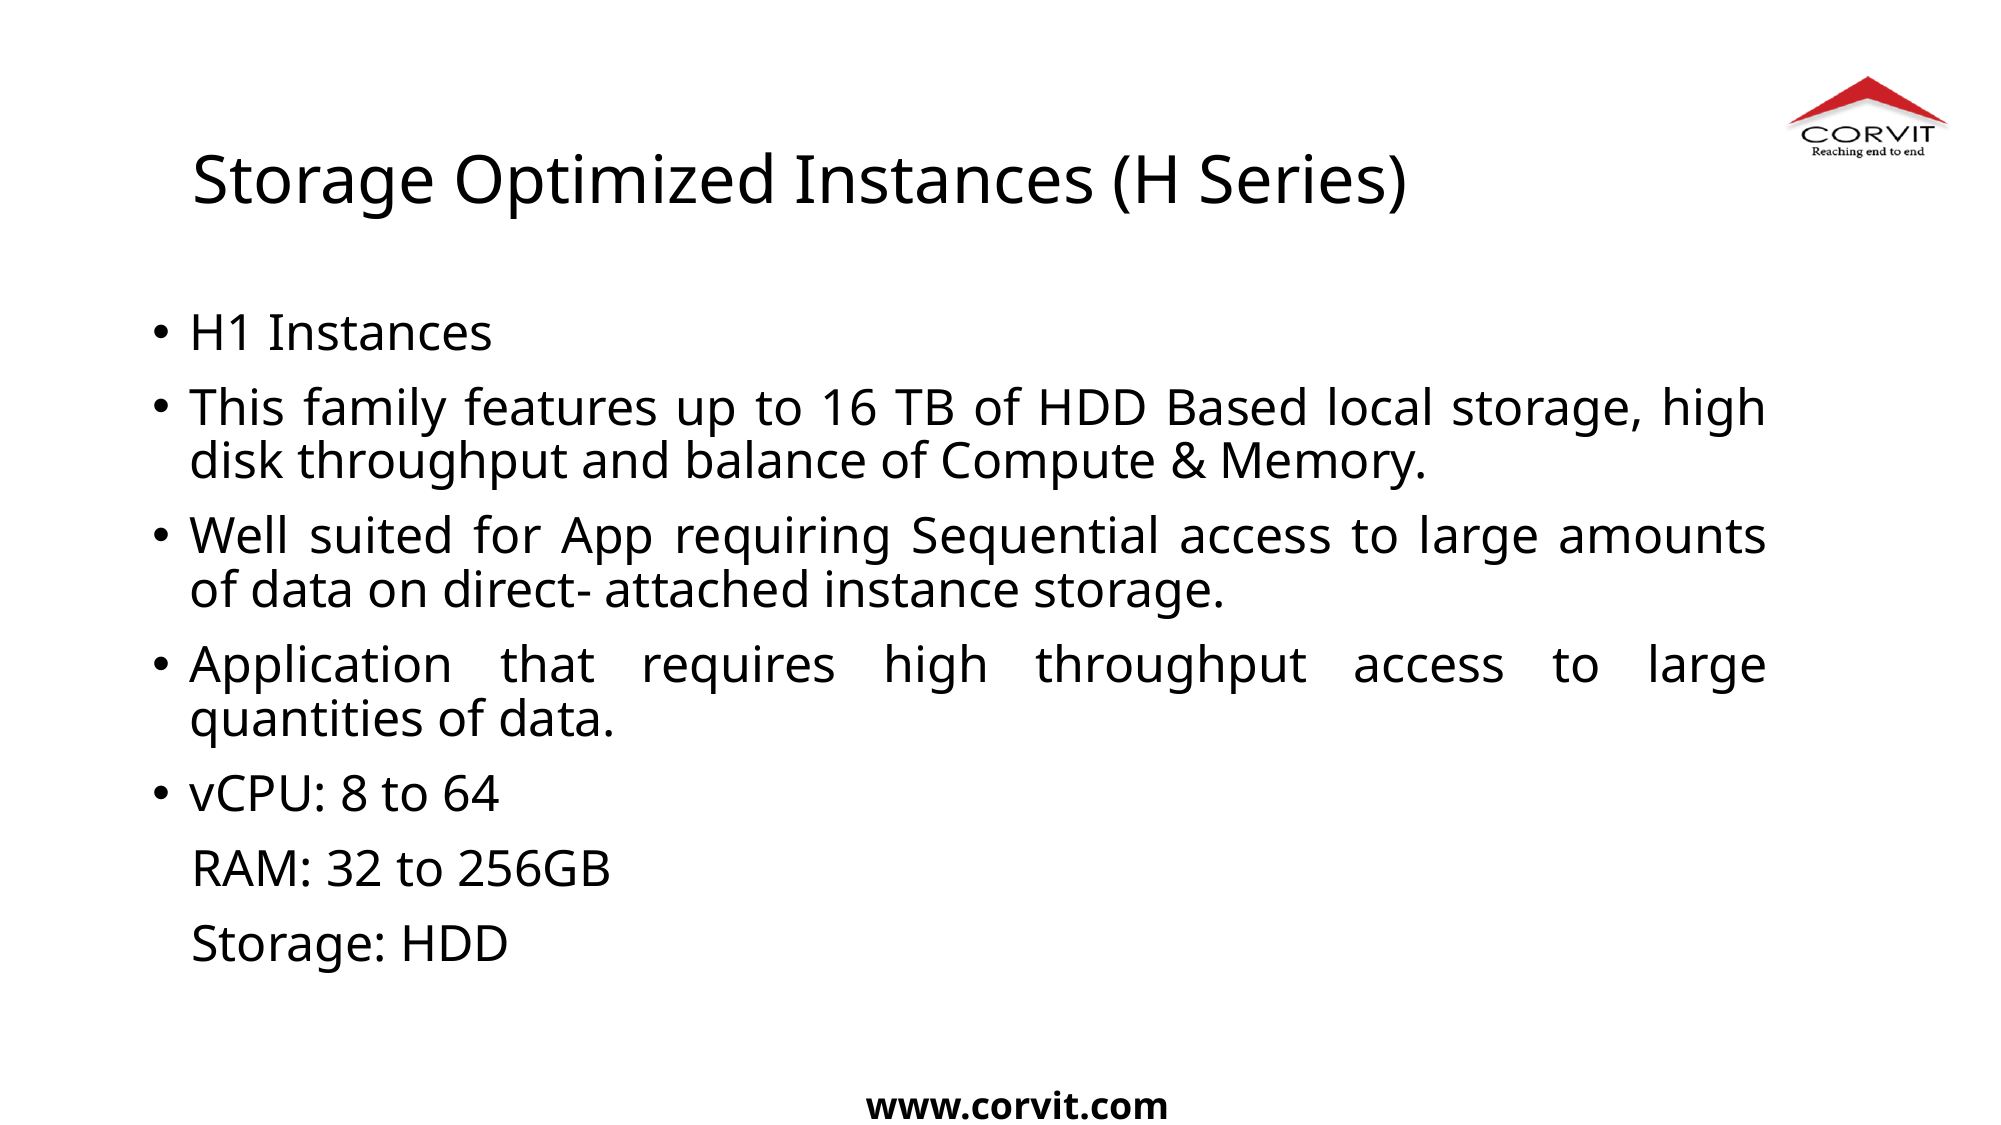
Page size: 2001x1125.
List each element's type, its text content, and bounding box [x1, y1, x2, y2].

text_box www.corvit.com [34, 1074, 2000, 1125]
picture [1783, 73, 1951, 163]
title Storage Optimized Instances (H Series) [177, 73, 1903, 291]
list H1 Instances This family features up to 16 TB of HDD Based local storage, high disk throughput and balance of Compute & Memory. Well suited for App requiring Sequential access to large amounts of data on direct- attached instance storage. Application that requires high throughput access to large quantities of data. vCPU: 8 to 64 RAM: 32 to 256GB Storage: HDD [137, 299, 1784, 1028]
